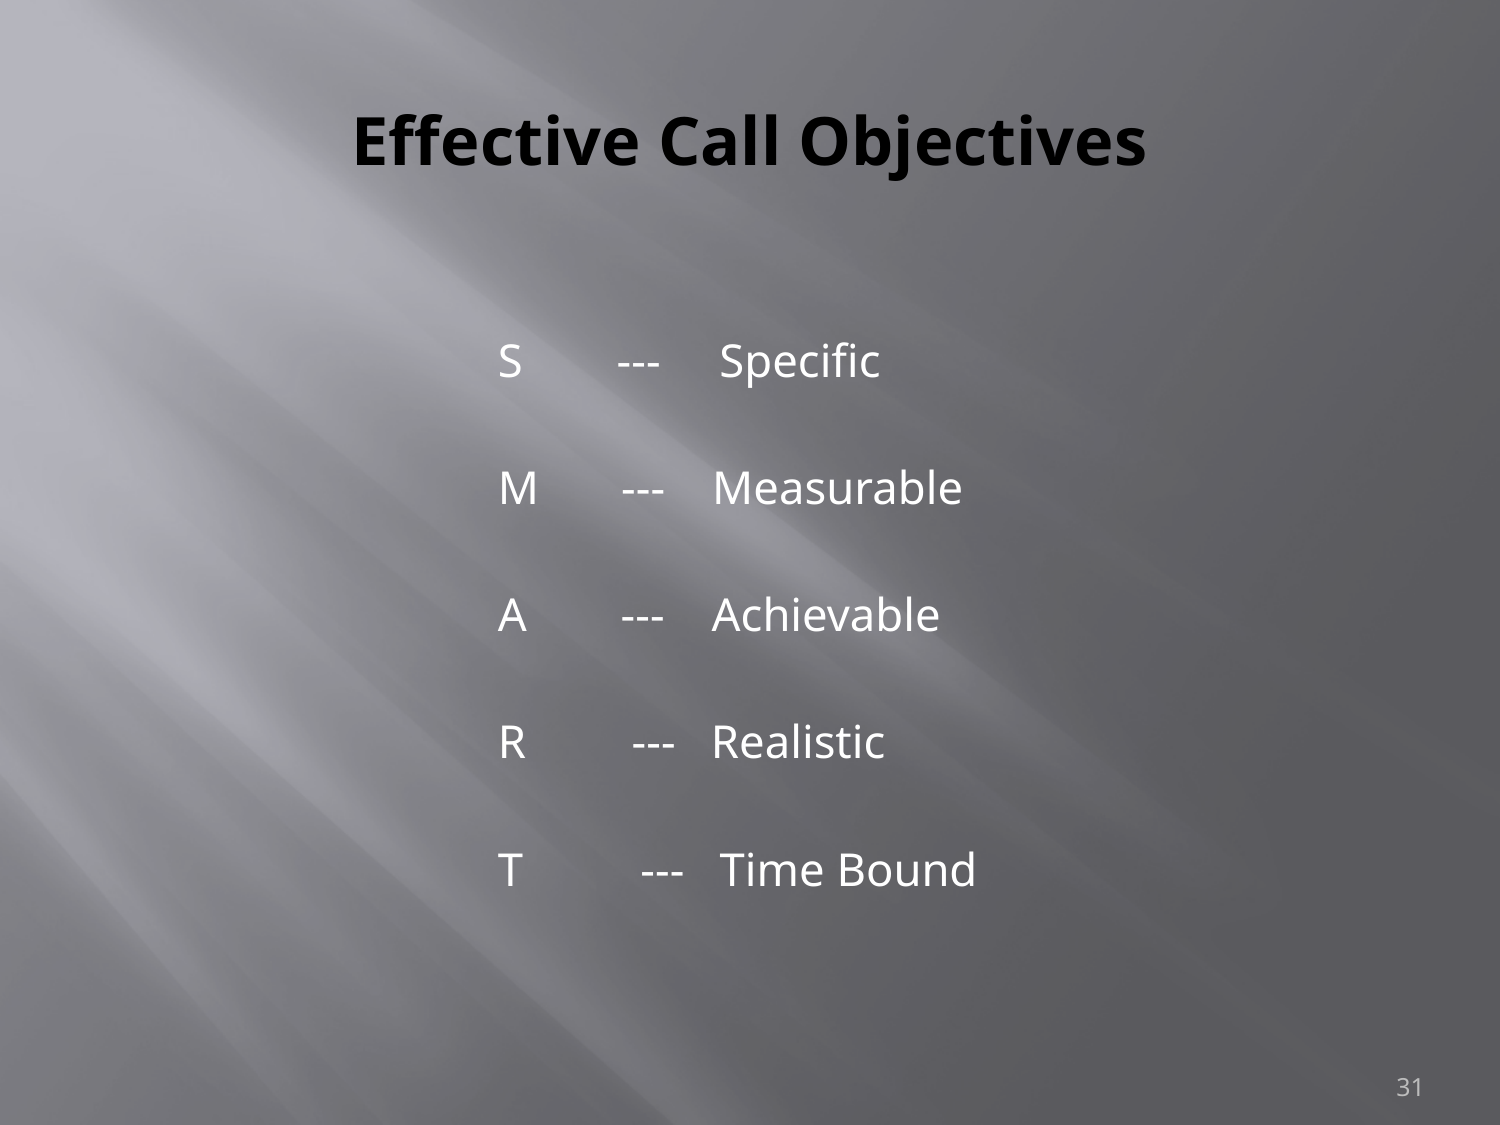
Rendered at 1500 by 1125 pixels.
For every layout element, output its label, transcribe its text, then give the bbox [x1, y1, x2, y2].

list S --- Specific M --- Measurable A --- Achievable R --- Realistic T --- Time Bound [462, 324, 1425, 1098]
title Effective Call Objectives [75, 45, 1425, 233]
slide_number 31 [1299, 1052, 1425, 1113]
